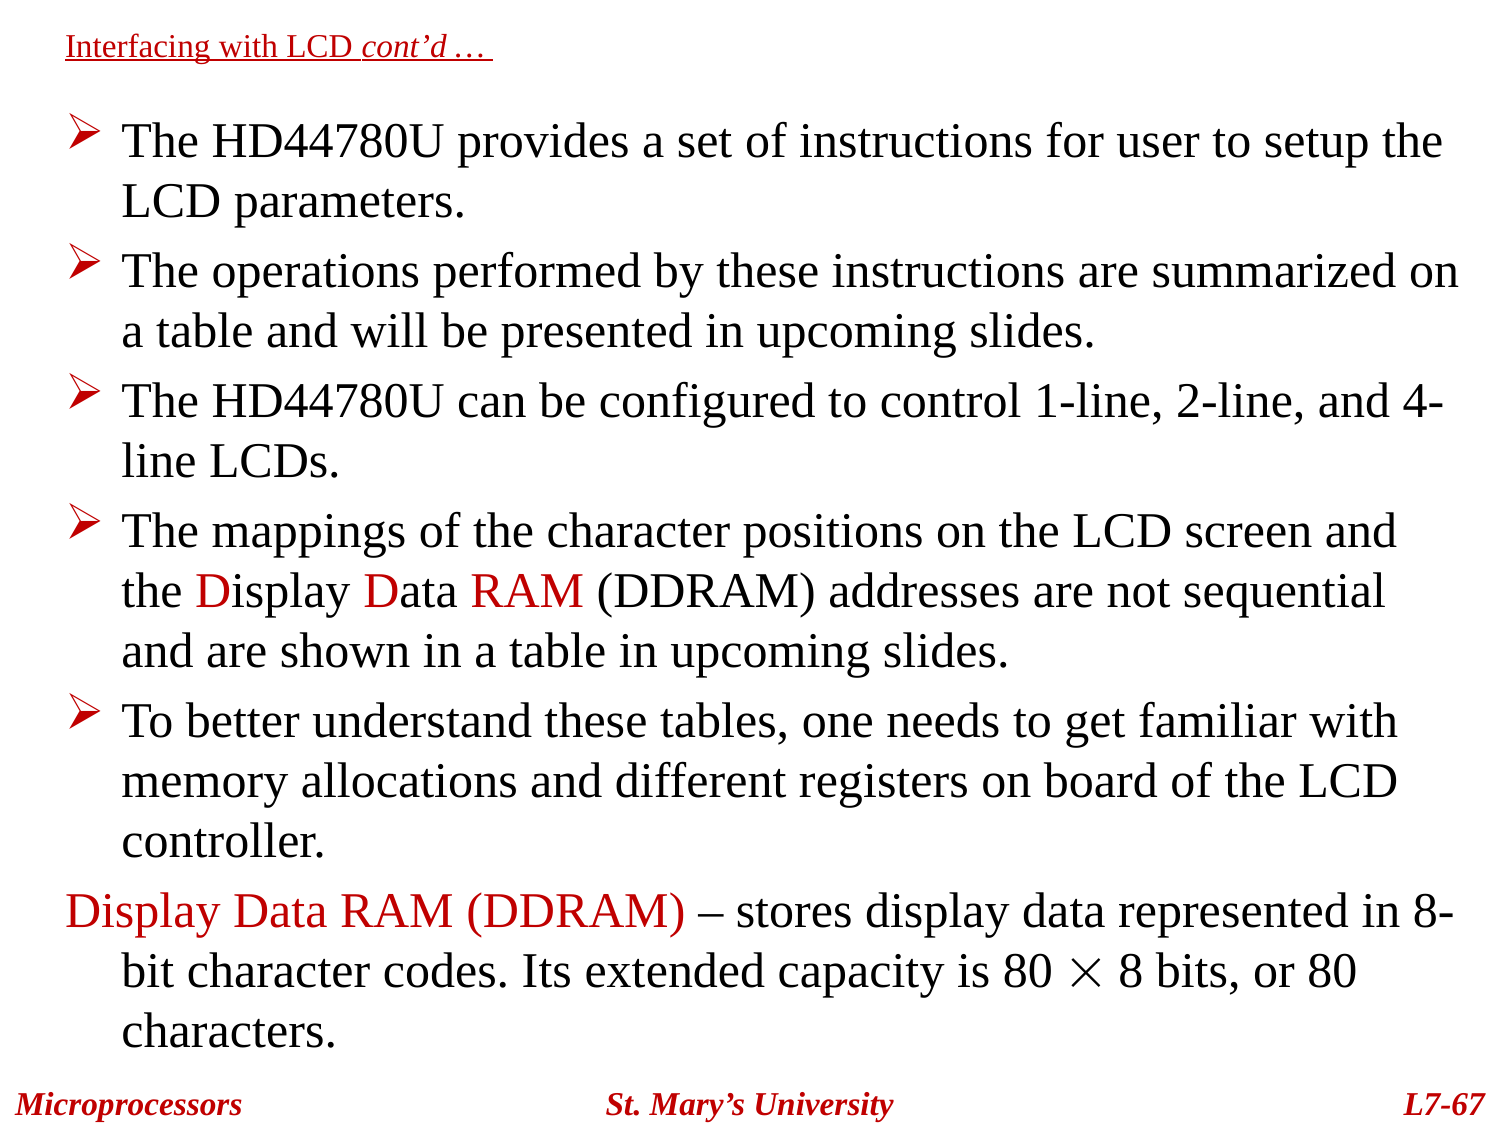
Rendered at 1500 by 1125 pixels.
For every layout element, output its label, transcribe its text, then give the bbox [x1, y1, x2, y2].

footer St. Mary’s University [512, 1074, 988, 1125]
text_box Interfacing with LCD cont’d … [49, 12, 1325, 75]
text_box The HD44780U provides a set of instructions for user to setup the LCD parameters. The operations performed by these instructions are summarized on a table and will be presented in upcoming slides. The HD44780U can be configured to control 1-line, 2-line, and 4-line LCDs. The mappings of the character positions on the LCD screen and the Display Data RAM (DDRAM) addresses are not sequential and are shown in a table in upcoming slides. To better understand these tables, one needs to get familiar with memory allocations and different registers on board of the LCD controller. Display Data RAM (DDRAM) – stores display data represented in 8-bit character codes. Its extended capacity is 80  8 bits, or 80 characters. [49, 99, 1475, 1063]
slide_number Microprocessors [0, 1074, 301, 1125]
slide_number L7-67 [1262, 1074, 1500, 1125]
